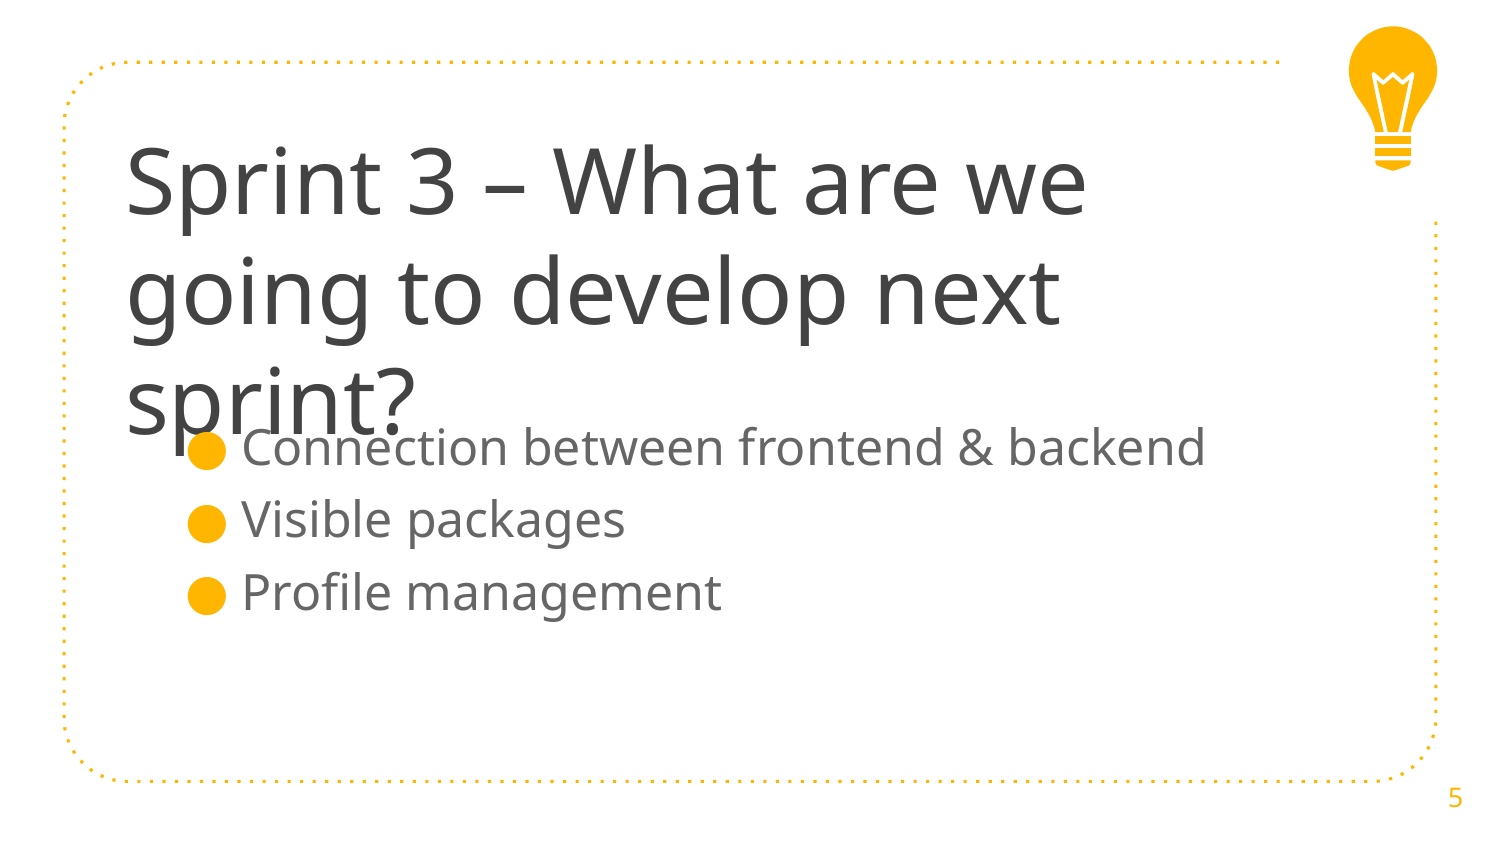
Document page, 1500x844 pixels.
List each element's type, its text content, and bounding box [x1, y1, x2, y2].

title Sprint 3 – What are we going to develop next sprint? [109, 107, 1335, 249]
slide_number ‹#› [1411, 753, 1500, 844]
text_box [1348, 26, 1438, 171]
list Connection between frontend & backend Visible packages Profile management [151, 400, 1278, 789]
